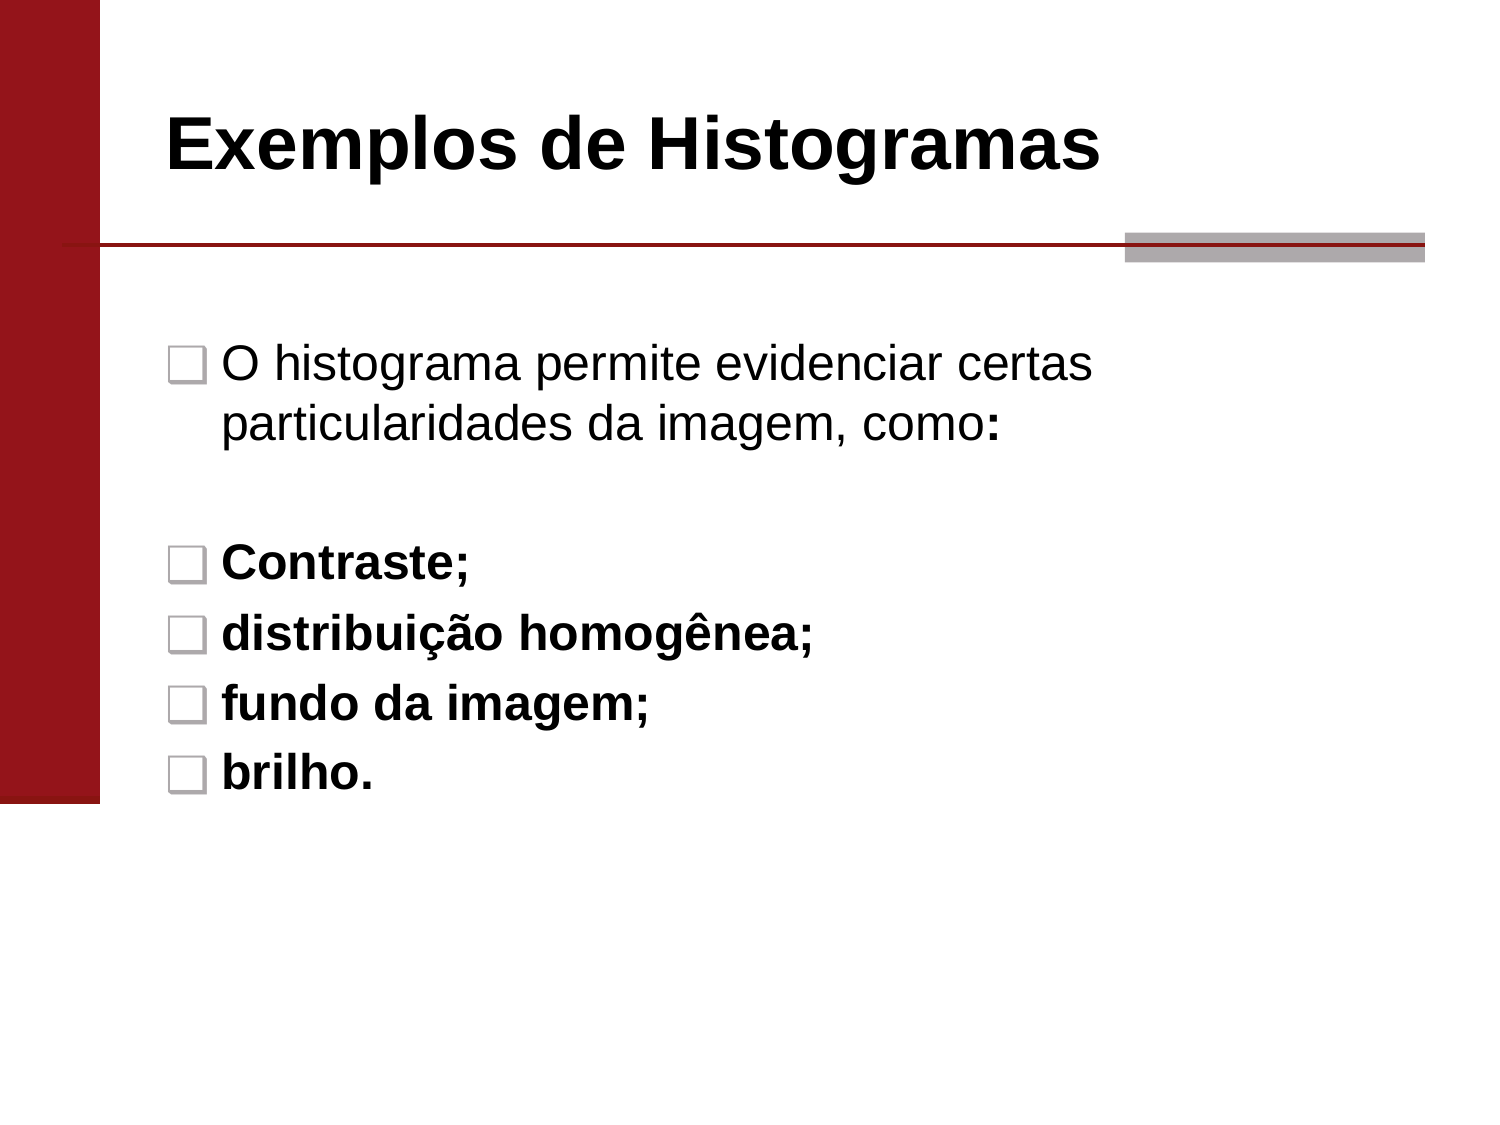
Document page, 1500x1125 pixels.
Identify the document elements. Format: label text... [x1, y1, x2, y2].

title Exemplos de Histogramas [150, 45, 1425, 234]
list O histograma permite evidenciar certas particularidades da imagem, como: Contraste; distribuição homogênea; fundo da imagem; brilho. [150, 262, 1425, 1006]
